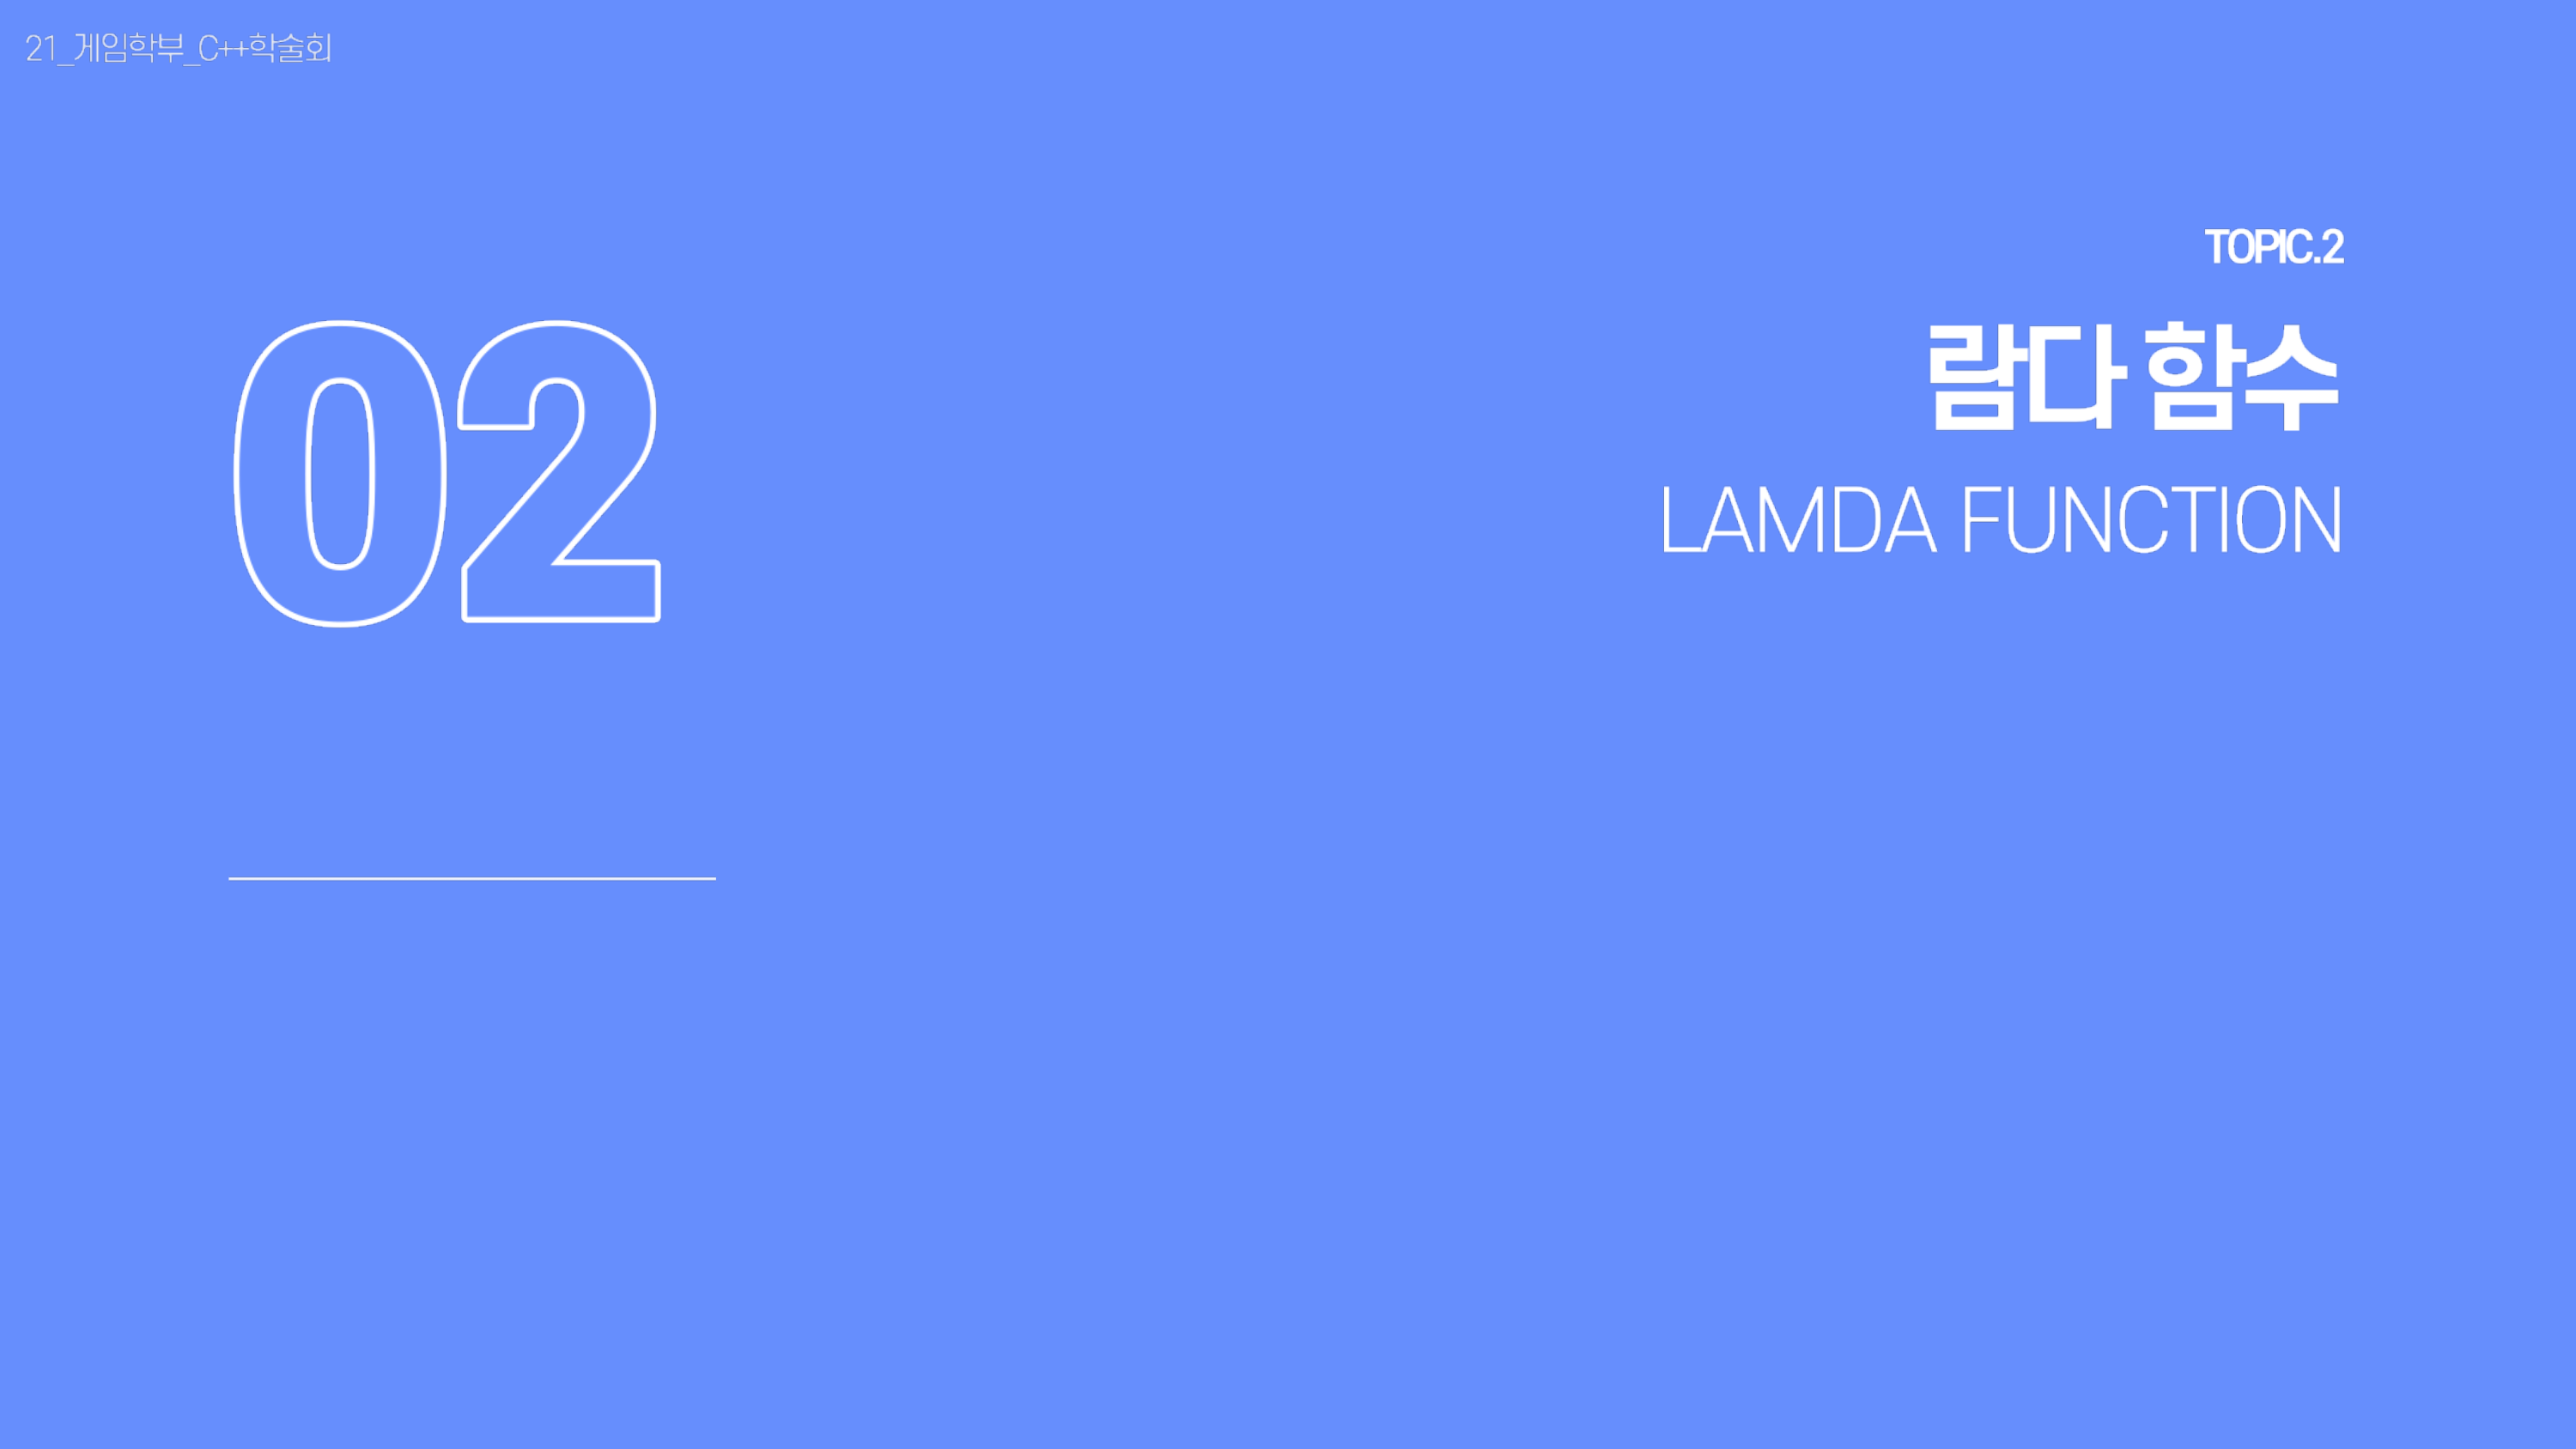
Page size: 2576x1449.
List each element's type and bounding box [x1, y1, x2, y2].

picture [19, 19, 1103, 1150]
picture [1455, 198, 2398, 628]
text_box [228, 872, 716, 884]
